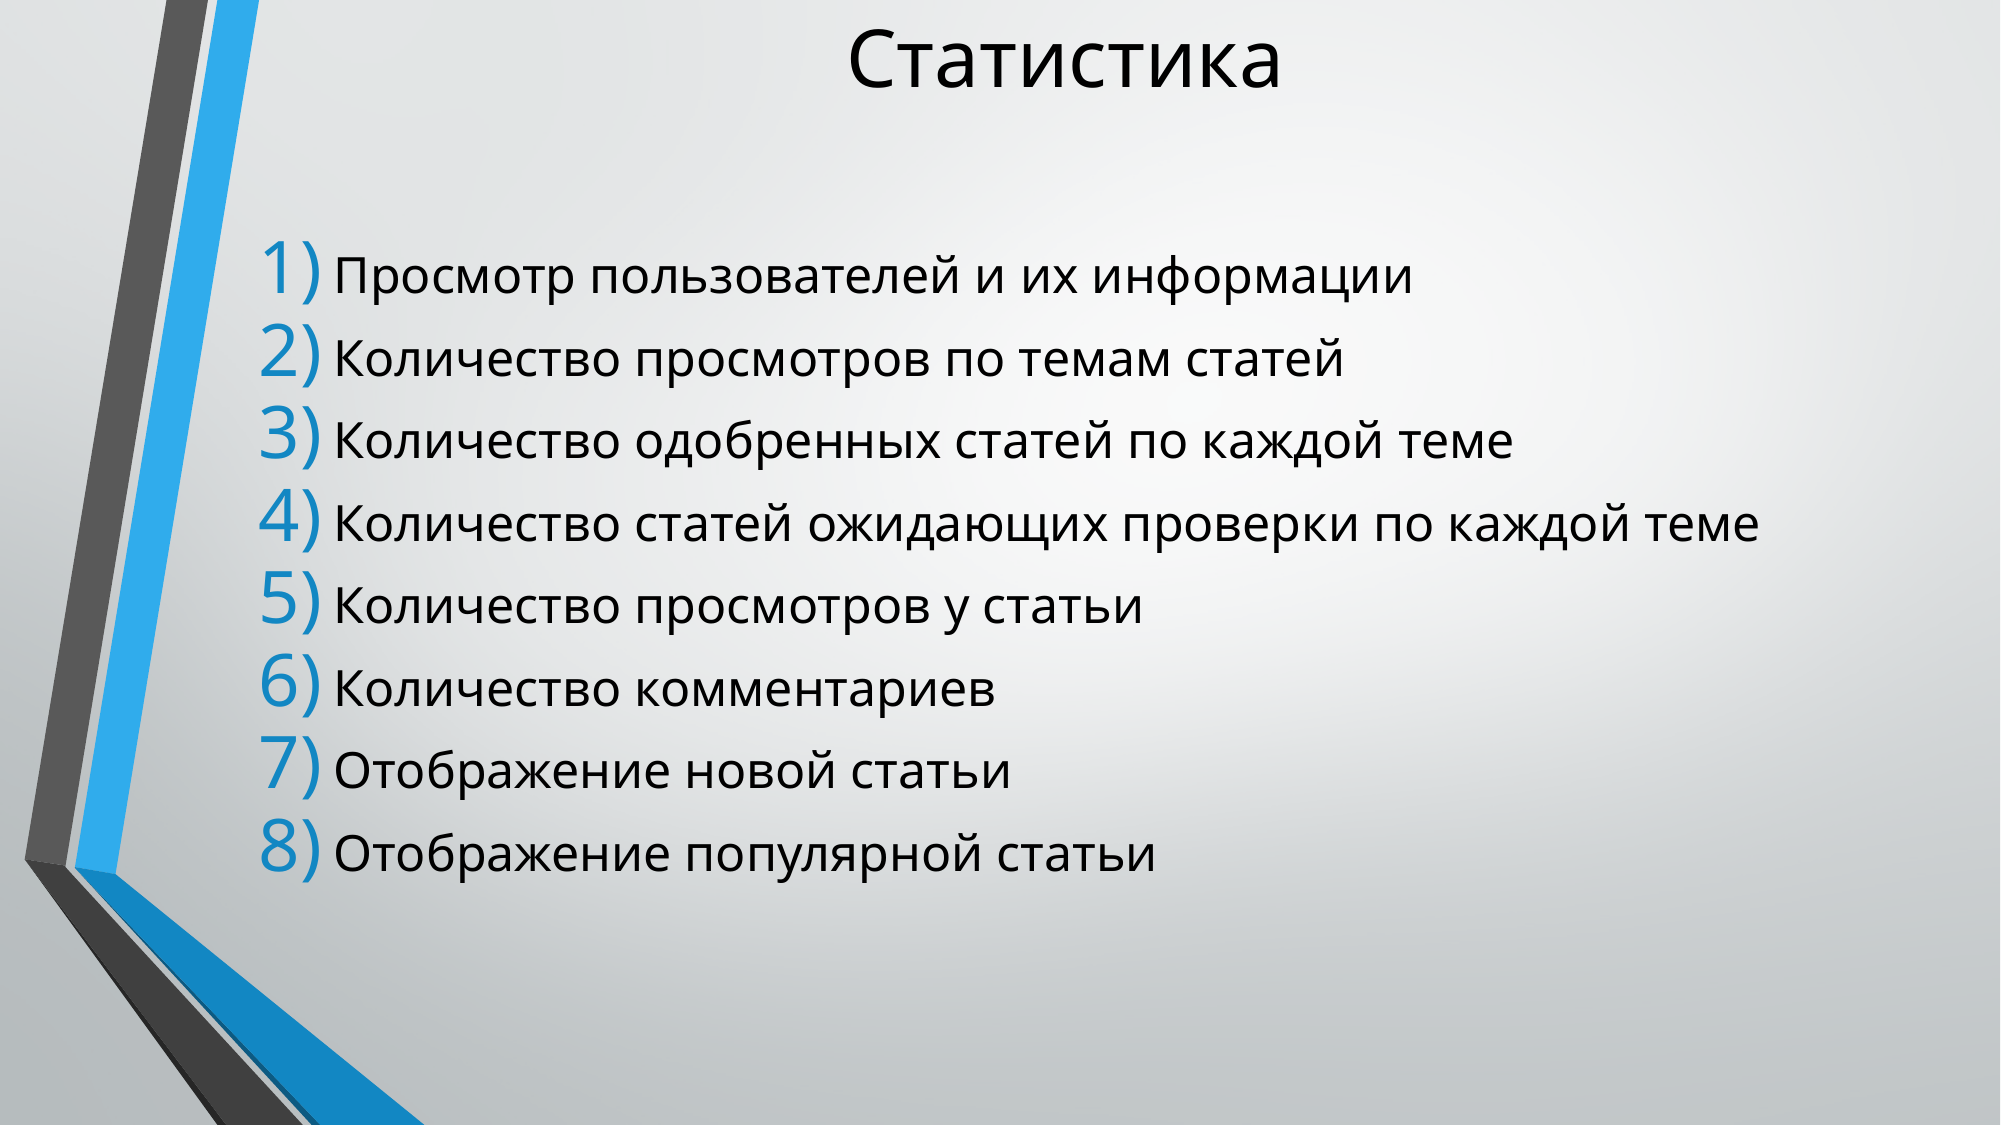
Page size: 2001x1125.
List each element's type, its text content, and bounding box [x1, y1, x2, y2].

title Статистика [243, 0, 1887, 112]
list Просмотр пользователей и их информации Количество просмотров по темам статей Количество одобренных статей по каждой теме Количество статей ожидающих проверки по каждой теме Количество просмотров у статьи Количество комментариев Отображение новой статьи Отображение популярной статьи [243, 171, 1980, 1037]
